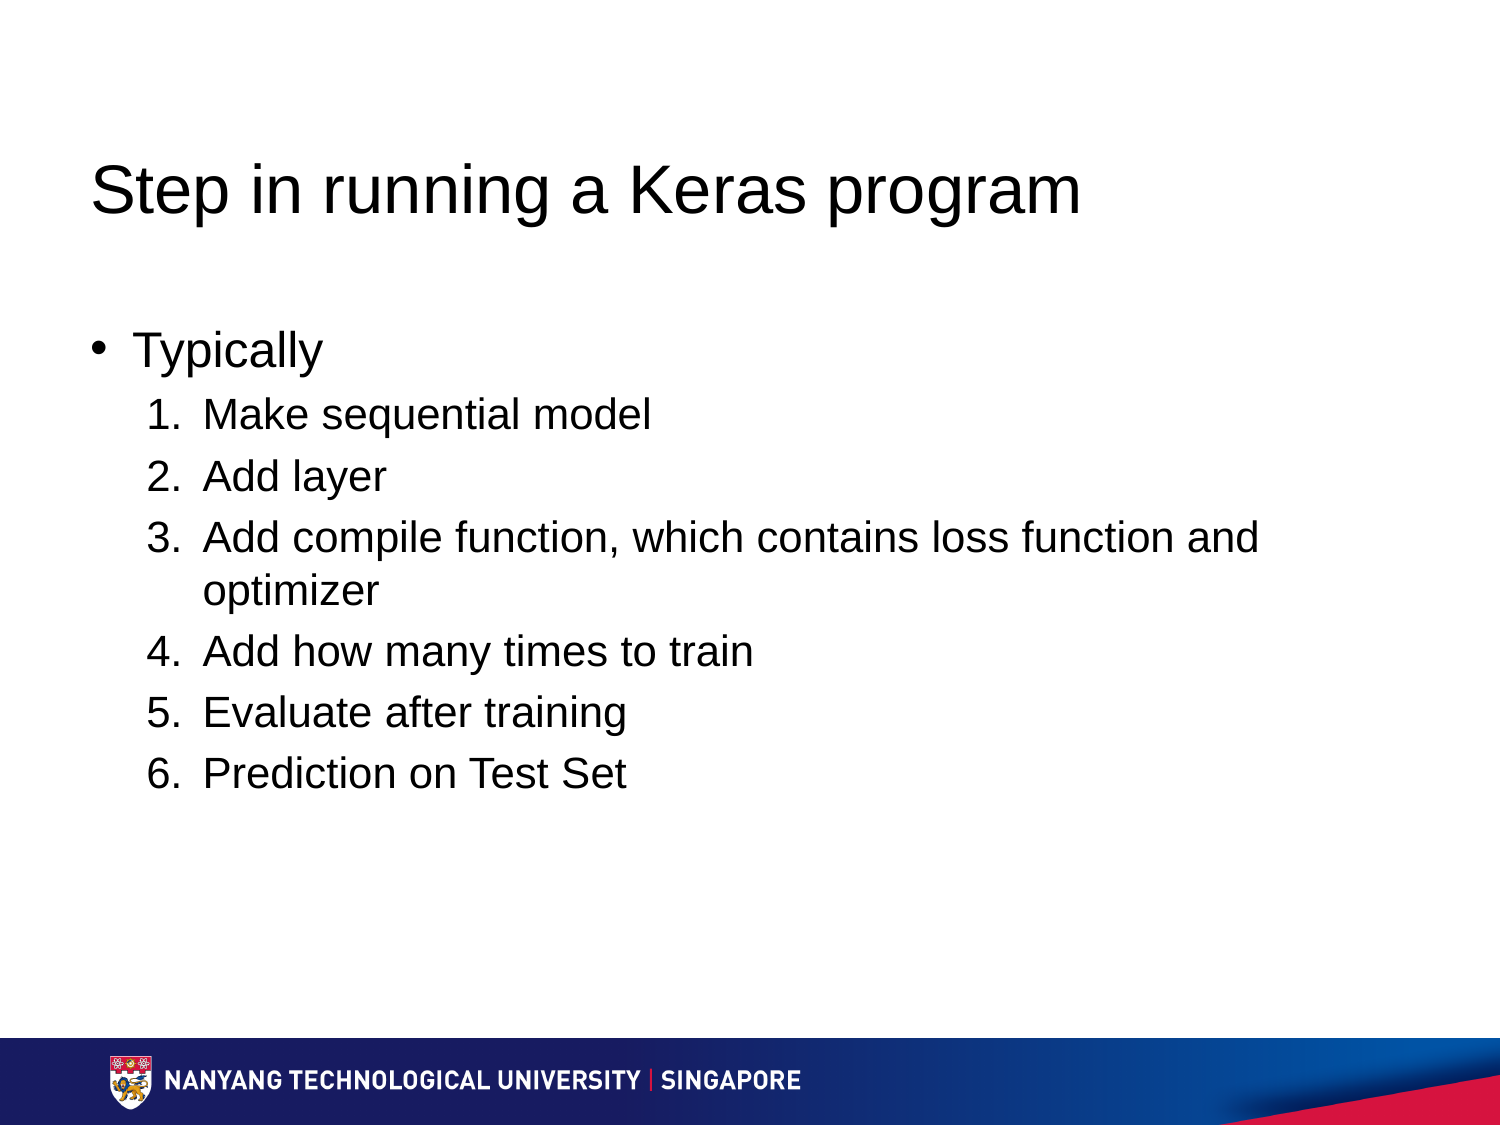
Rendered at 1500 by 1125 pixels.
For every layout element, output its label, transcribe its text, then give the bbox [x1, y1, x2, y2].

picture [0, 1038, 1500, 1125]
list Typically Make sequential model Add layer Add compile function, which contains loss function and optimizer Add how many times to train Evaluate after training Prediction on Test Set [75, 309, 1425, 946]
title Step in running a Keras program [75, 92, 1425, 280]
